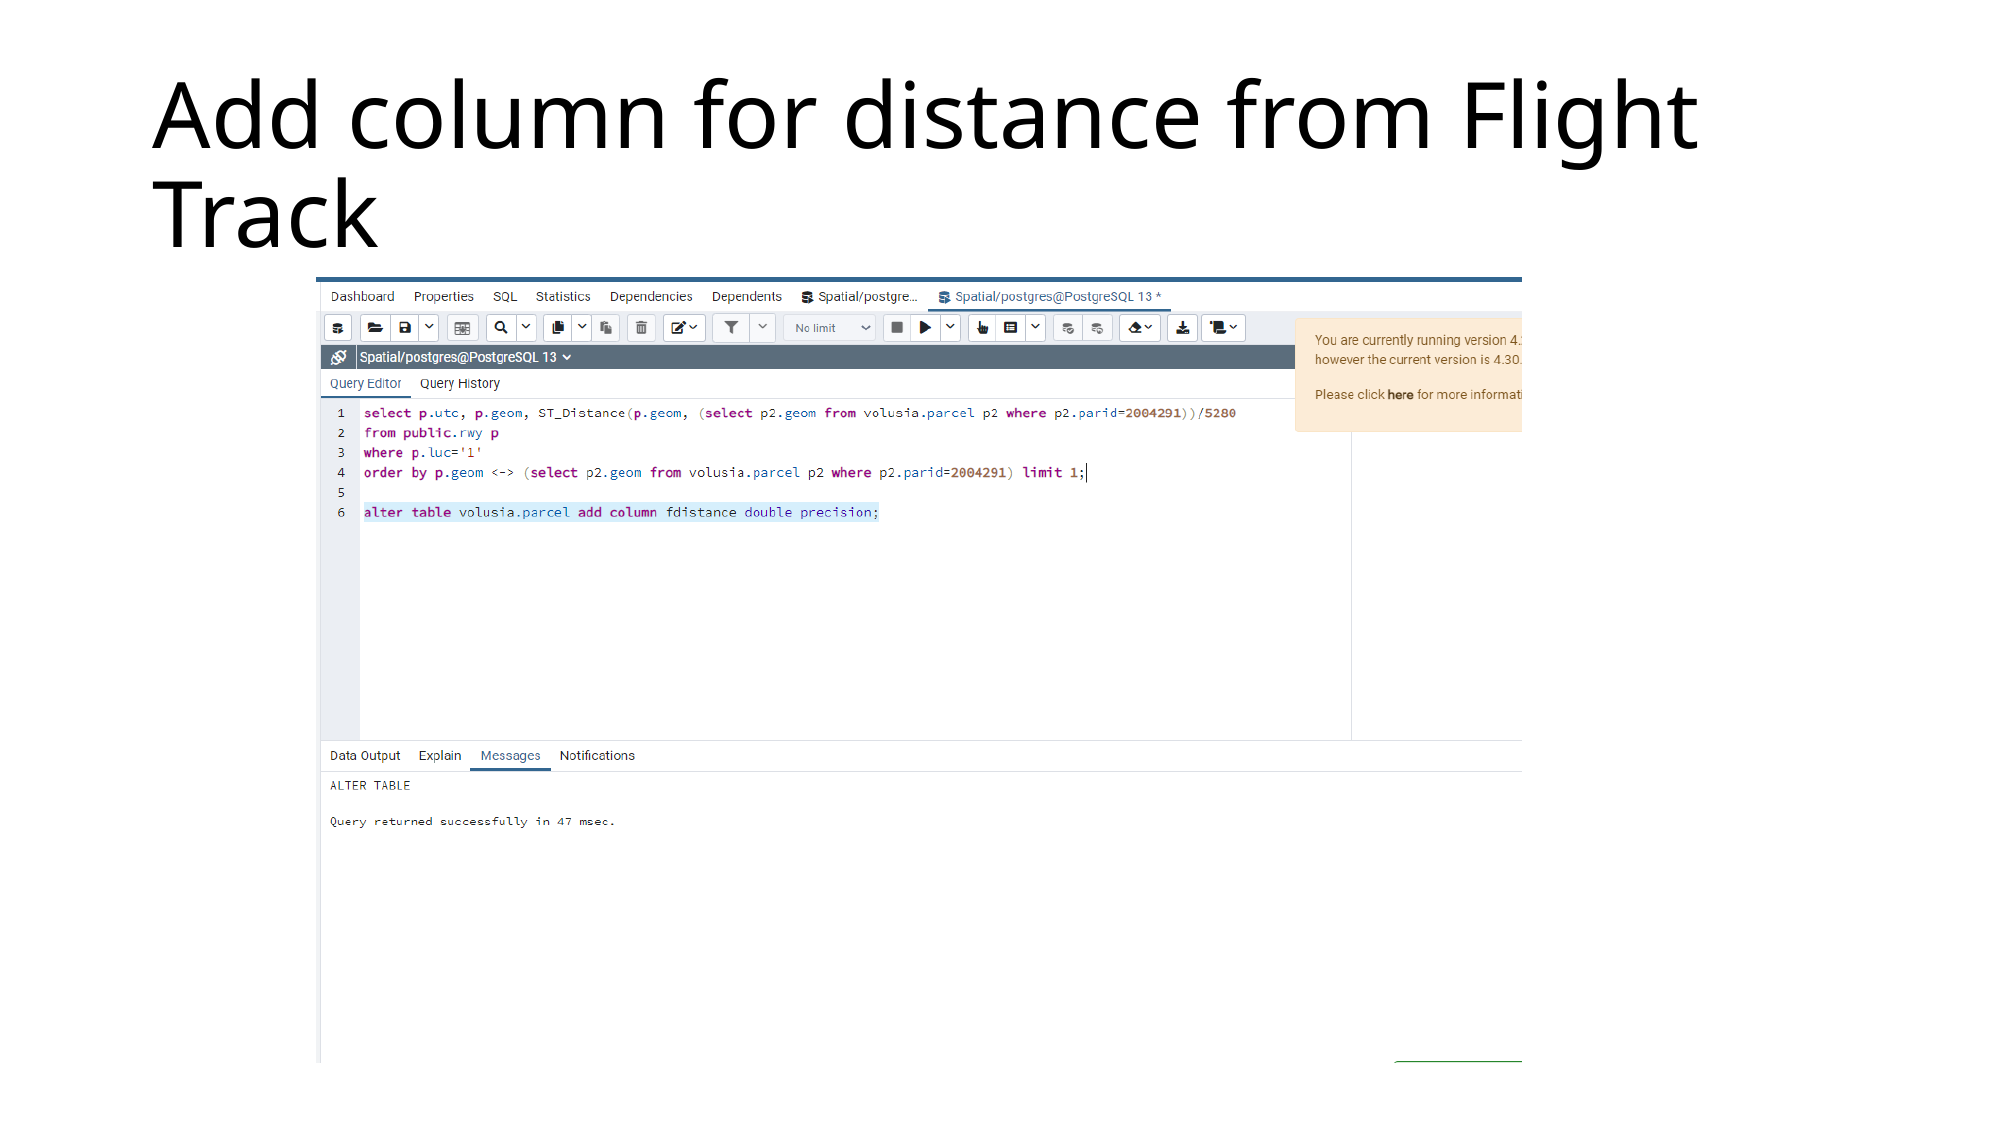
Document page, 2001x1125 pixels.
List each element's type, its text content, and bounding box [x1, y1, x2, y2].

title Add column for distance from Flight Track [137, 59, 1863, 278]
picture [316, 277, 1522, 1063]
